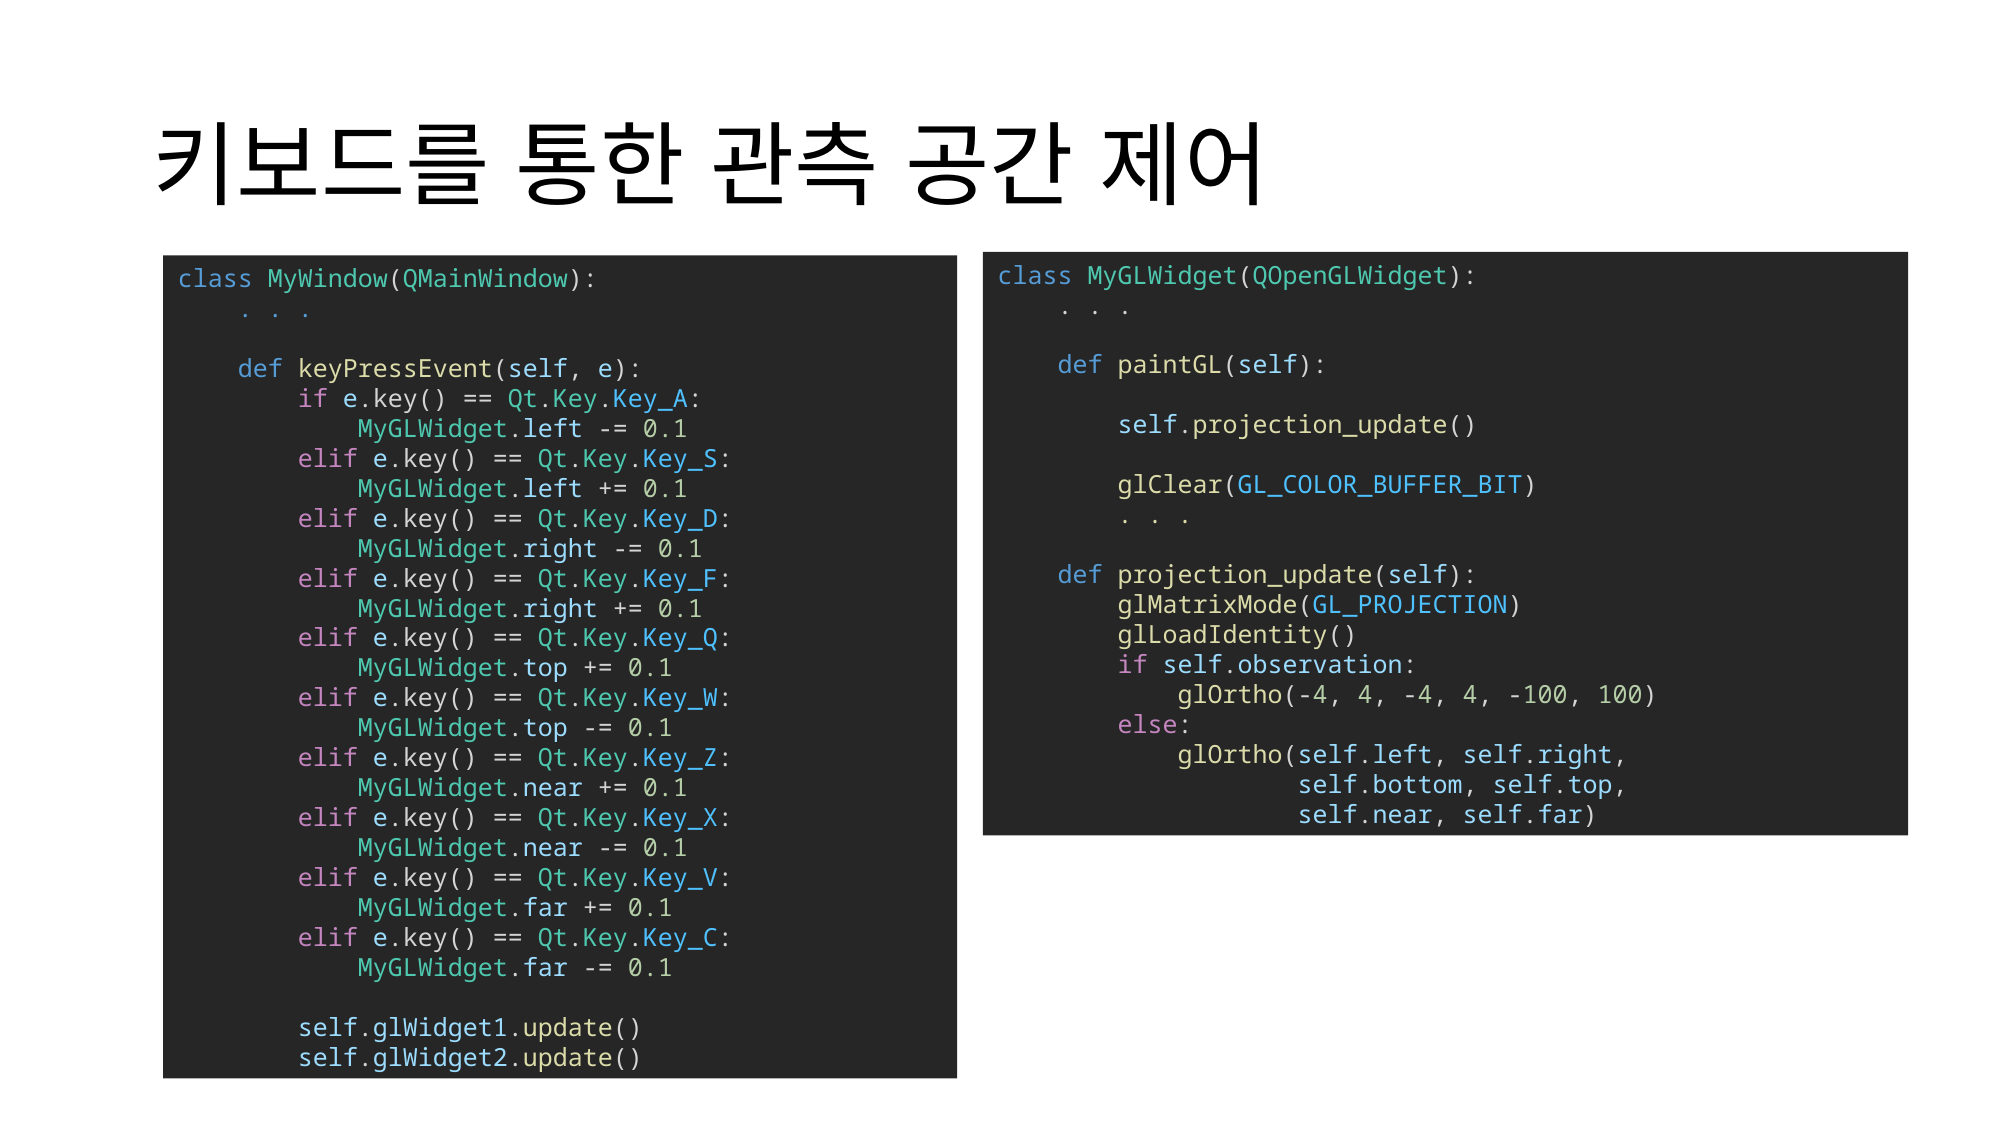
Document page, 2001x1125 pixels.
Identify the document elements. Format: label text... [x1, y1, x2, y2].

text_box class MyWindow(QMainWindow): . . . def keyPressEvent(self, e): if e.key() == Qt.Key.Key_A: MyGLWidget.left -= 0.1 elif e.key() == Qt.Key.Key_S: MyGLWidget.left += 0.1 elif e.key() == Qt.Key.Key_D: MyGLWidget.right -= 0.1 elif e.key() == Qt.Key.Key_F: MyGLWidget.right += 0.1 elif e.key() == Qt.Key.Key_Q: MyGLWidget.top += 0.1 elif e.key() == Qt.Key.Key_W: MyGLWidget.top -= 0.1 elif e.key() == Qt.Key.Key_Z: MyGLWidget.near += 0.1 elif e.key() == Qt.Key.Key_X: MyGLWidget.near -= 0.1 elif e.key() == Qt.Key.Key_V: MyGLWidget.far += 0.1 elif e.key() == Qt.Key.Key_C: MyGLWidget.far -= 0.1 self.glWidget1.update() self.glWidget2.update() [163, 255, 958, 1079]
text_box class MyGLWidget(QOpenGLWidget): . . . def paintGL(self): self.projection_update() glClear(GL_COLOR_BUFFER_BIT) . . . def projection_update(self): glMatrixMode(GL_PROJECTION) glLoadIdentity() if self.observation: glOrtho(-4, 4, -4, 4, -100, 100) else: glOrtho(self.left, self.right, self.bottom, self.top, self.near, self.far) [982, 251, 1909, 836]
title 키보드를 통한 관측 공간 제어 [137, 59, 1863, 278]
